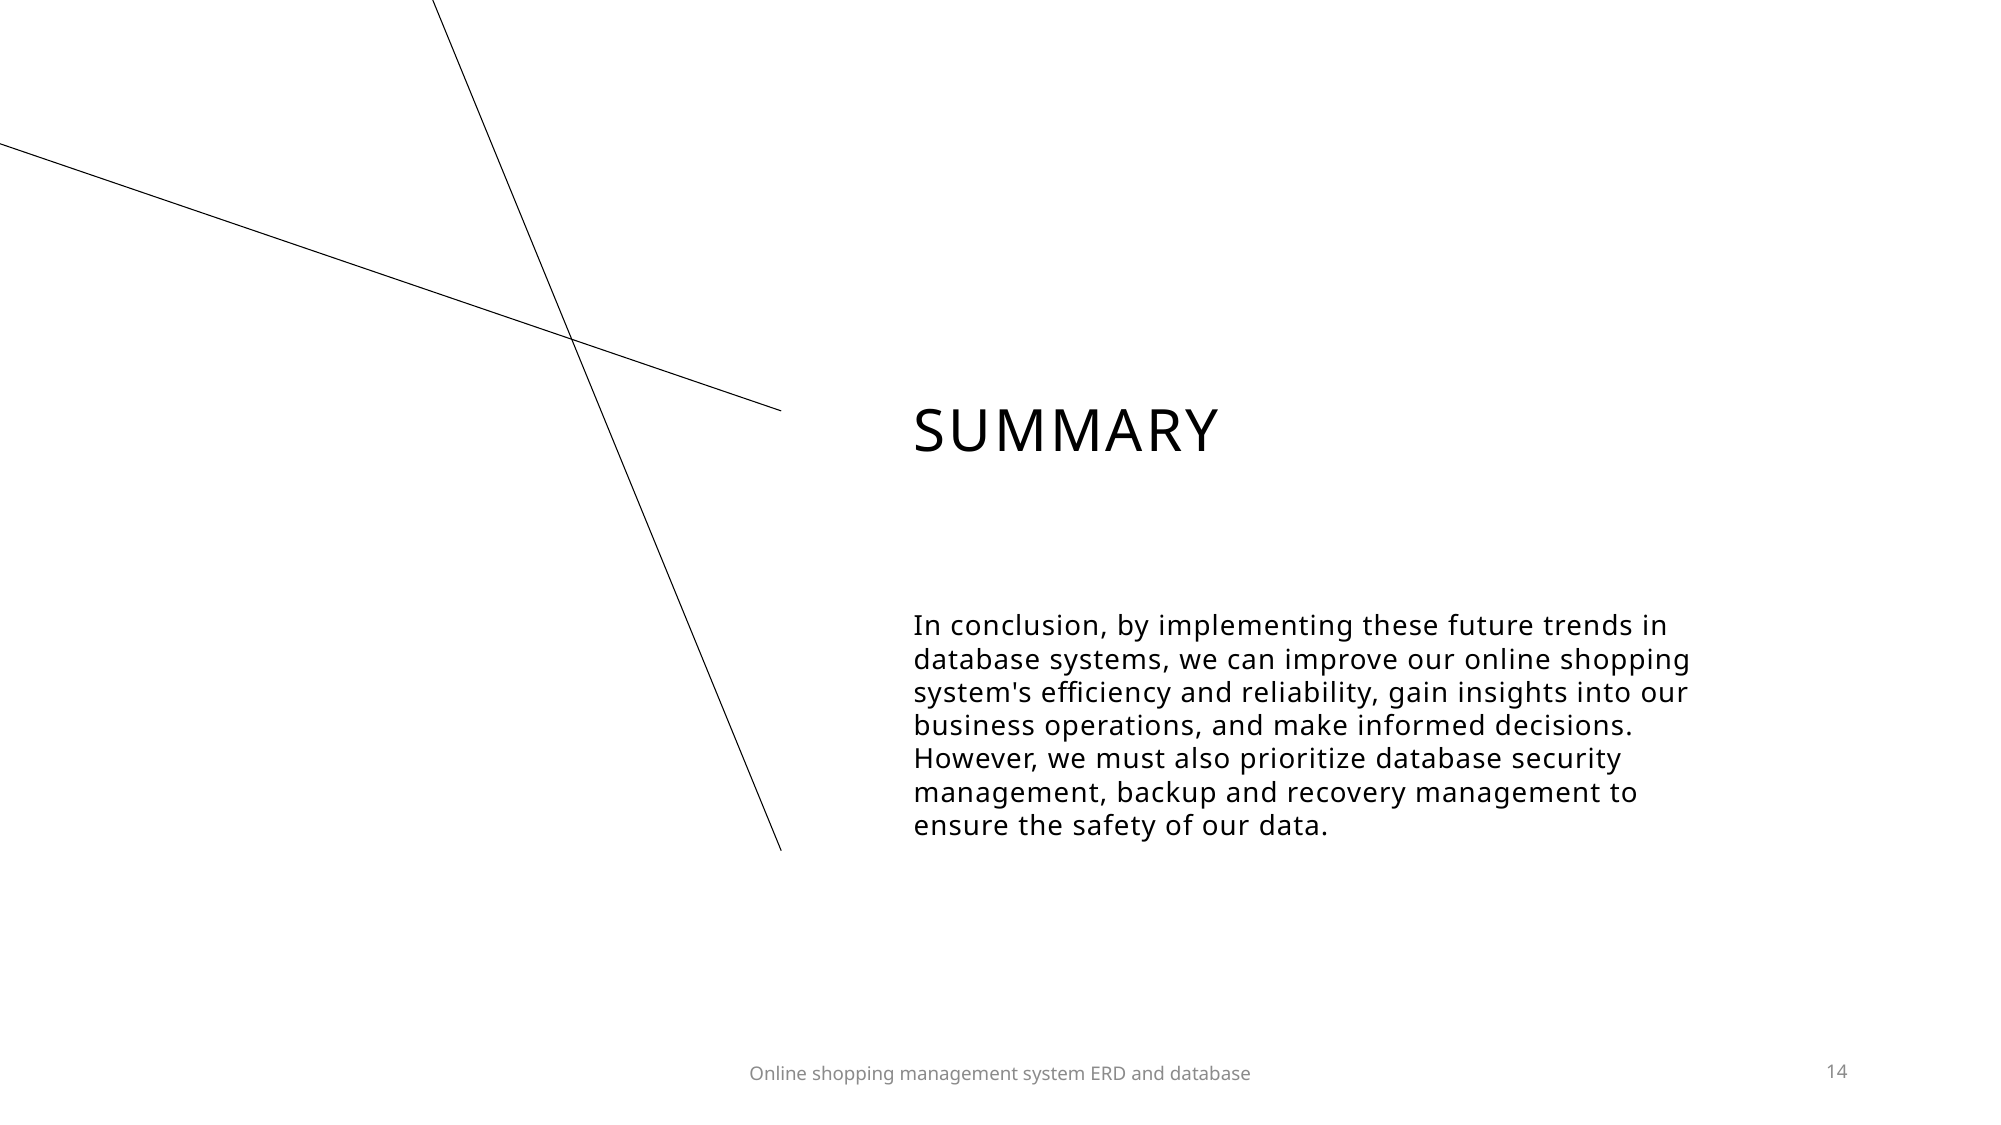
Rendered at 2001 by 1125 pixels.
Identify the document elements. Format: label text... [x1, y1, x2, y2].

list In conclusion, by implementing these future trends in database systems, we can improve our online shopping system's efficiency and reliability, gain insights into our business operations, and make informed decisions. However, we must also prioritize database security management, backup and recovery management to ensure the safety of our data. [898, 600, 1737, 851]
title SUMMARY [898, 274, 1737, 472]
footer Online shopping management system ERD and database [662, 1042, 1338, 1103]
slide_number 14 [1412, 1042, 1863, 1103]
